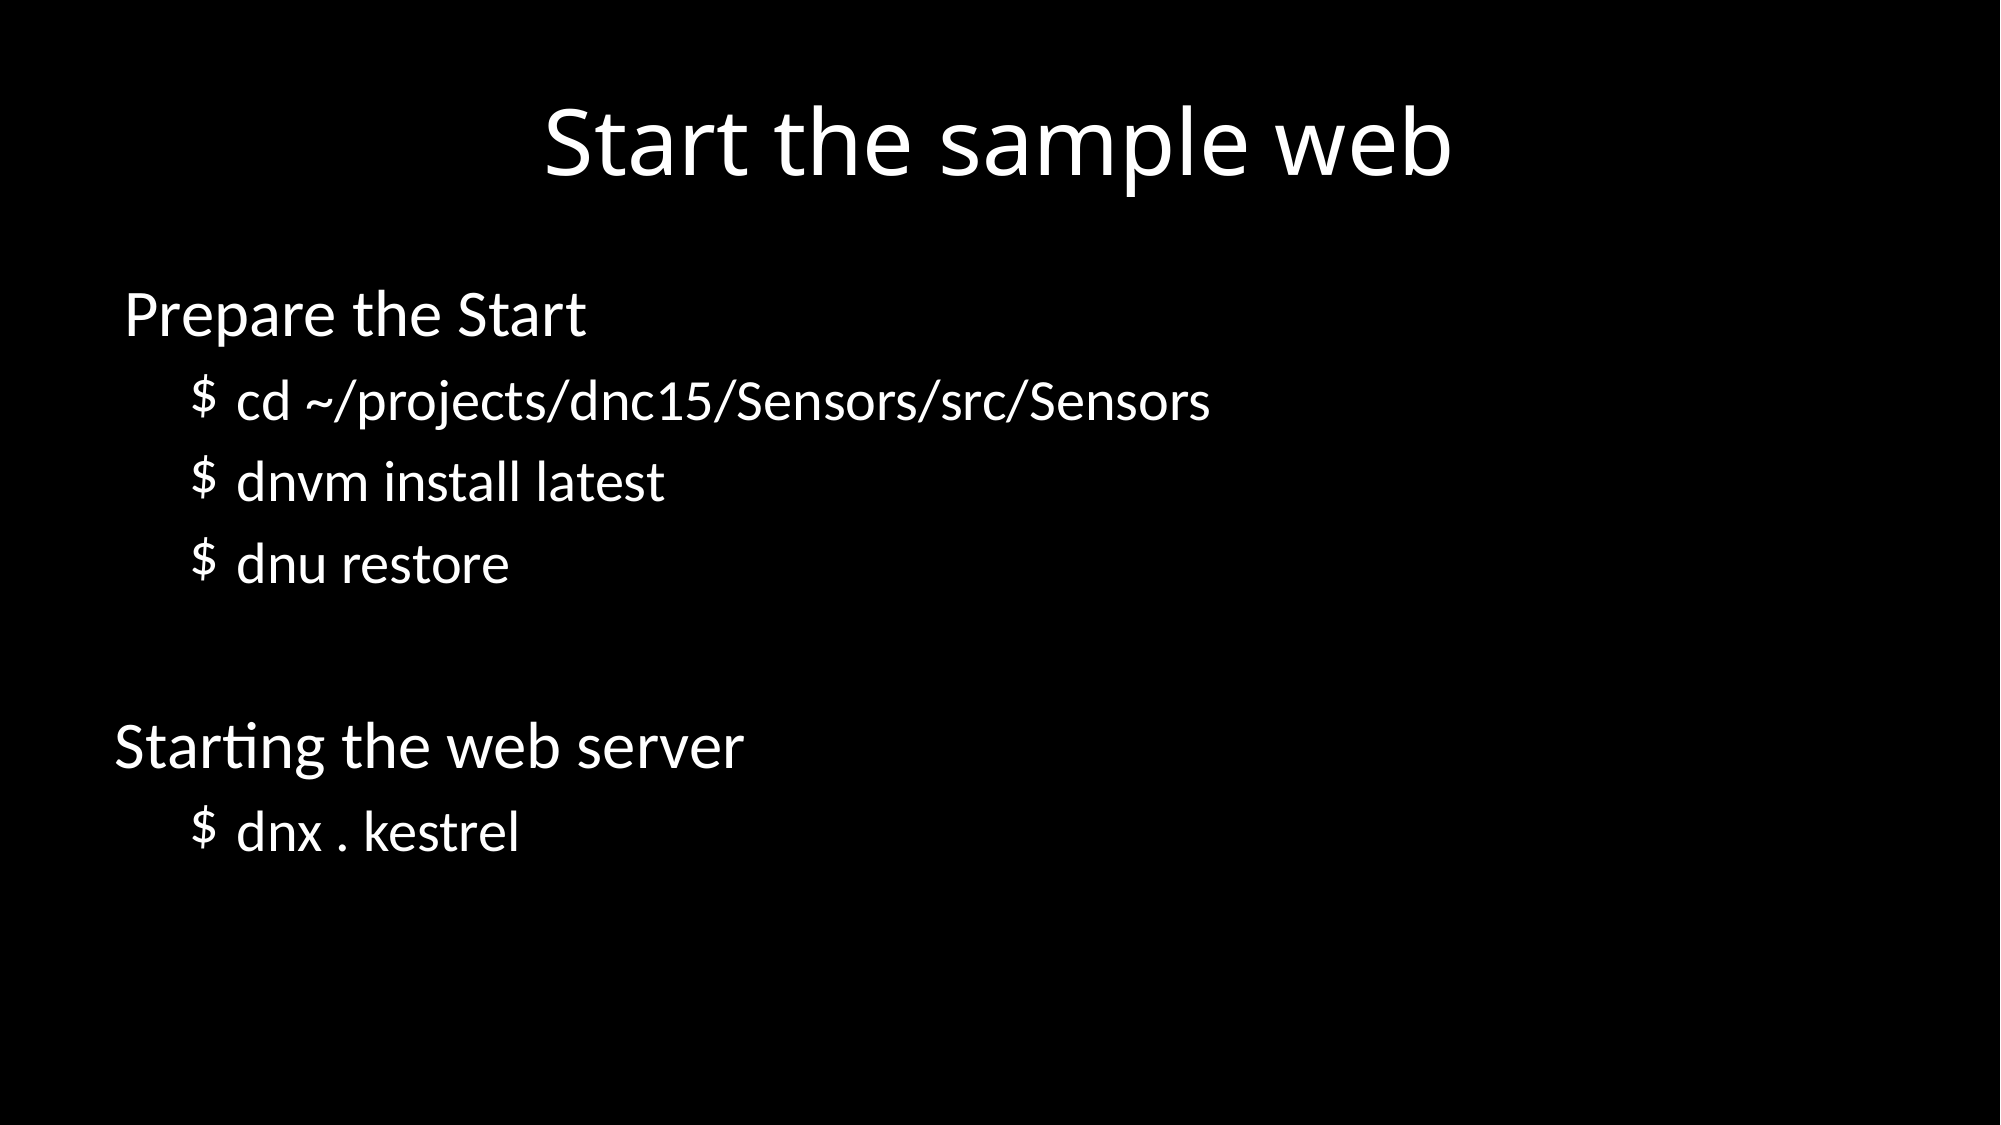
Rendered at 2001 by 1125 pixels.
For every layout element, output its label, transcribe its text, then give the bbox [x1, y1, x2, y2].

title Start the sample web [99, 45, 1900, 233]
list Prepare the Start cd ~/projects/dnc15/Sensors/src/Sensors dnvm install latest dnu restore Starting the web server dnx . kestrel [99, 262, 1900, 1005]
